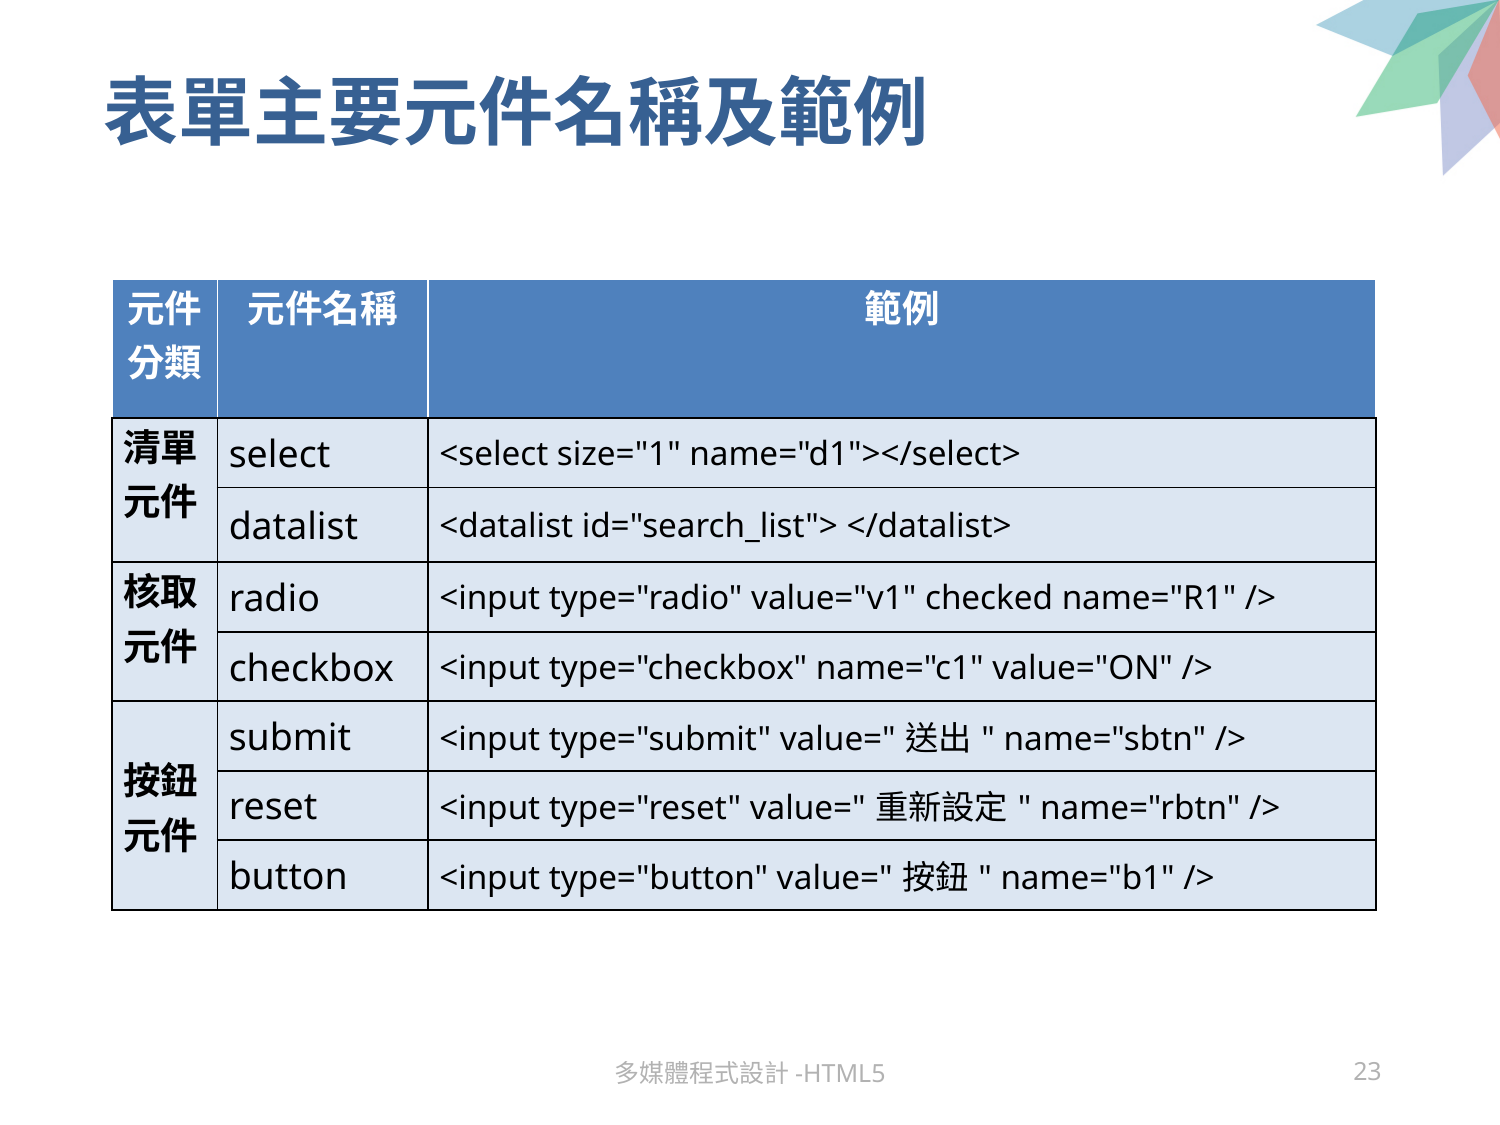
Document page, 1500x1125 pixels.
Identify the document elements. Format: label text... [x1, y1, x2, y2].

table_cell checkbox [218, 633, 427, 700]
table_header 範例 [429, 280, 1375, 417]
footer 多媒體程式設計-HTML5 [496, 1042, 1004, 1103]
table_cell radio [218, 563, 427, 631]
table_cell 核取元件 [113, 563, 217, 700]
table_header 元件分類 [113, 280, 217, 417]
table_cell <input type="radio" value="v1" checked name="R1" /> [429, 563, 1375, 631]
table_cell <input type="checkbox" name="c1" value="ON" /> [429, 633, 1375, 700]
table_cell <datalist id="search_list"> </datalist> [429, 488, 1375, 561]
table_cell <input type="submit" value="送出" name="sbtn" /> [429, 702, 1375, 770]
table_cell datalist [218, 488, 427, 561]
slide_number 23 [1059, 1042, 1397, 1103]
table_cell select [218, 419, 427, 487]
table_cell <select size="1" name="d1"></select> [429, 419, 1375, 487]
table_cell 按鈕元件 [113, 702, 217, 909]
table_cell <input type="button" value="按鈕" name="b1" /> [429, 841, 1375, 909]
table_cell <input type="reset" value="重新設定" name="rbtn" /> [429, 772, 1375, 839]
table_header 元件名稱 [218, 280, 427, 417]
title 表單主要元件名稱及範例 [88, 7, 1397, 213]
table_cell submit [218, 702, 427, 770]
table_cell reset [218, 772, 427, 839]
table_cell button [218, 841, 427, 909]
picture [0, 0, 1500, 1125]
table_cell 清單元件 [113, 419, 217, 561]
